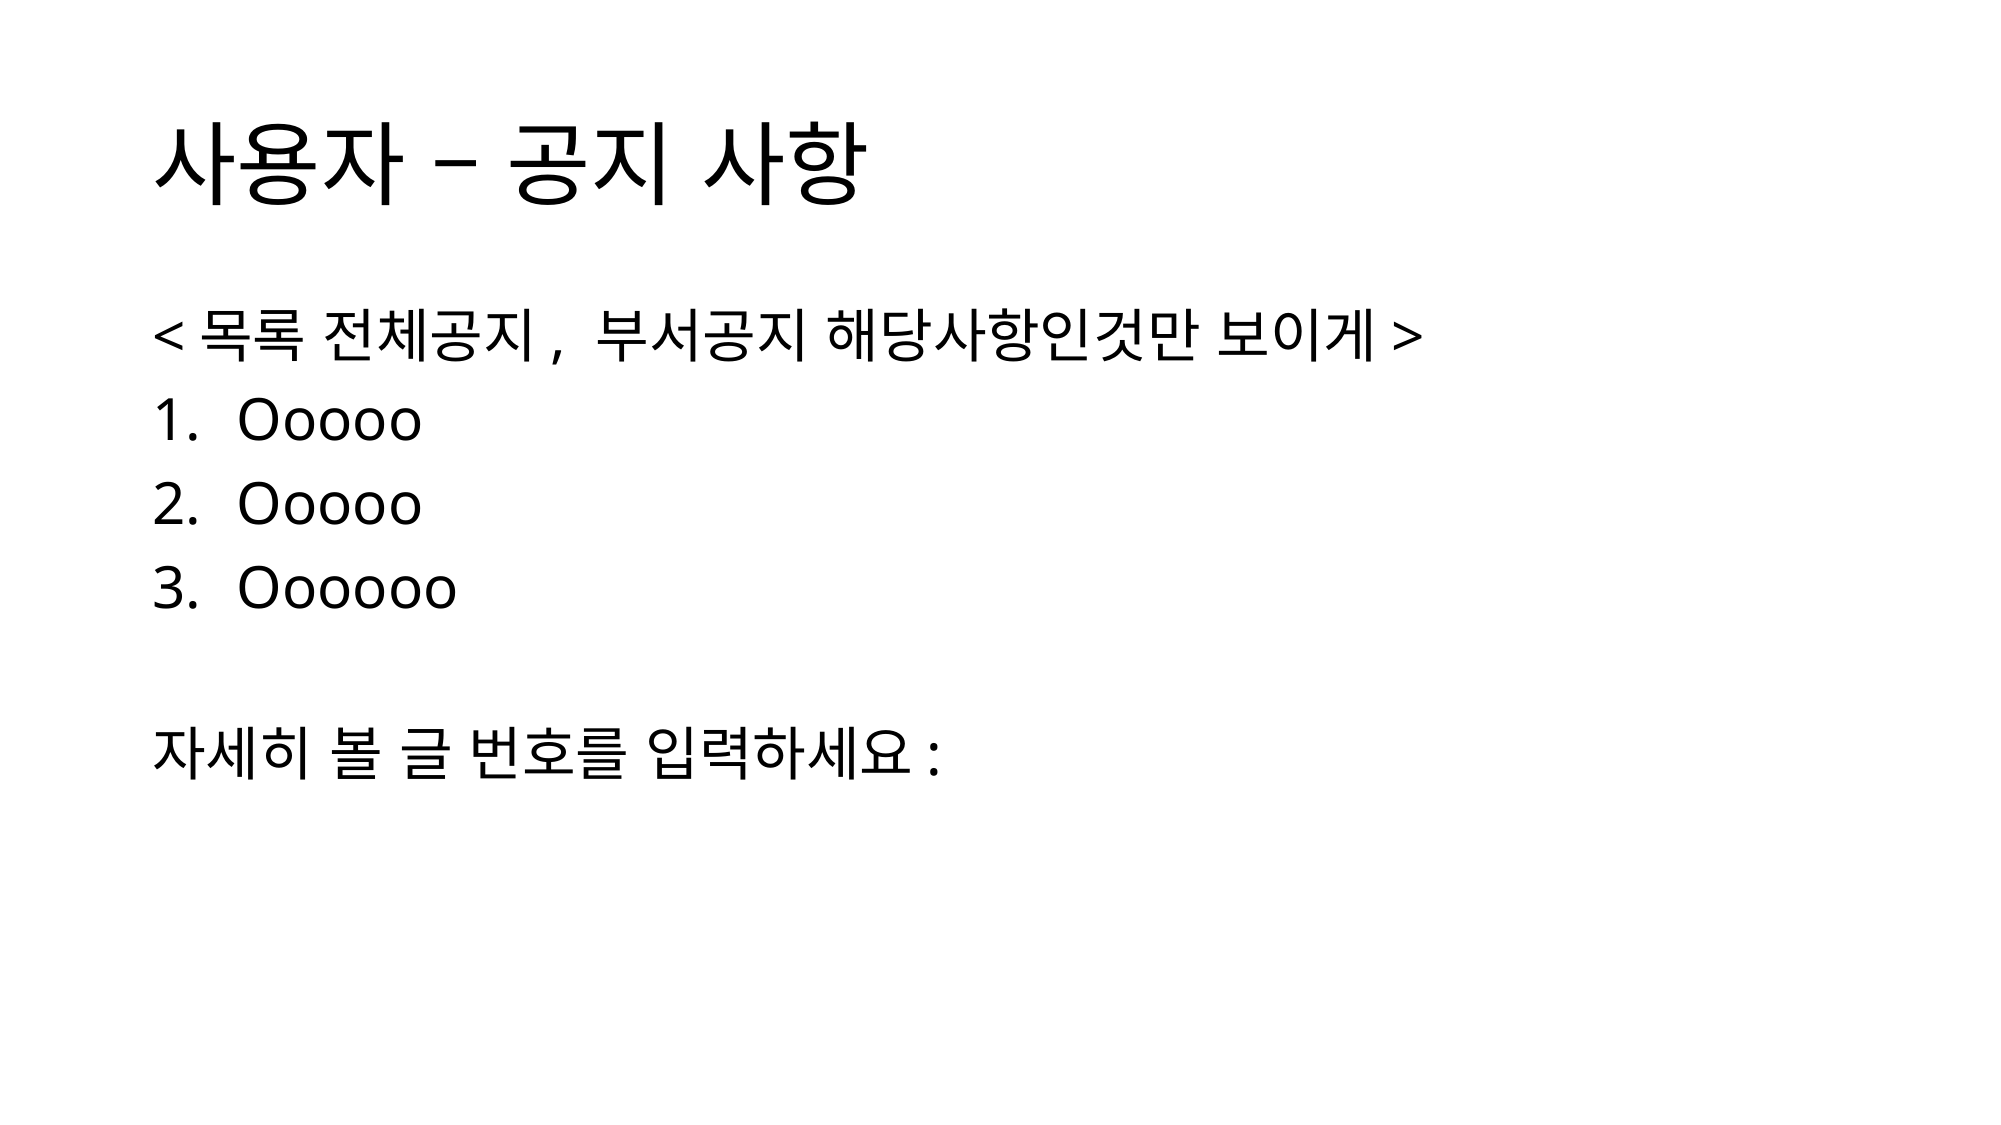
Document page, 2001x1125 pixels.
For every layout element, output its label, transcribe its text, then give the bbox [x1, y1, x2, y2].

list <목록 전체공지, 부서공지 해당사항인것만 보이게> Ooooo Ooooo Oooooo 자세히 볼 글 번호를 입력하세요: [137, 299, 1863, 1014]
title 사용자 – 공지 사항 [137, 59, 1863, 278]
